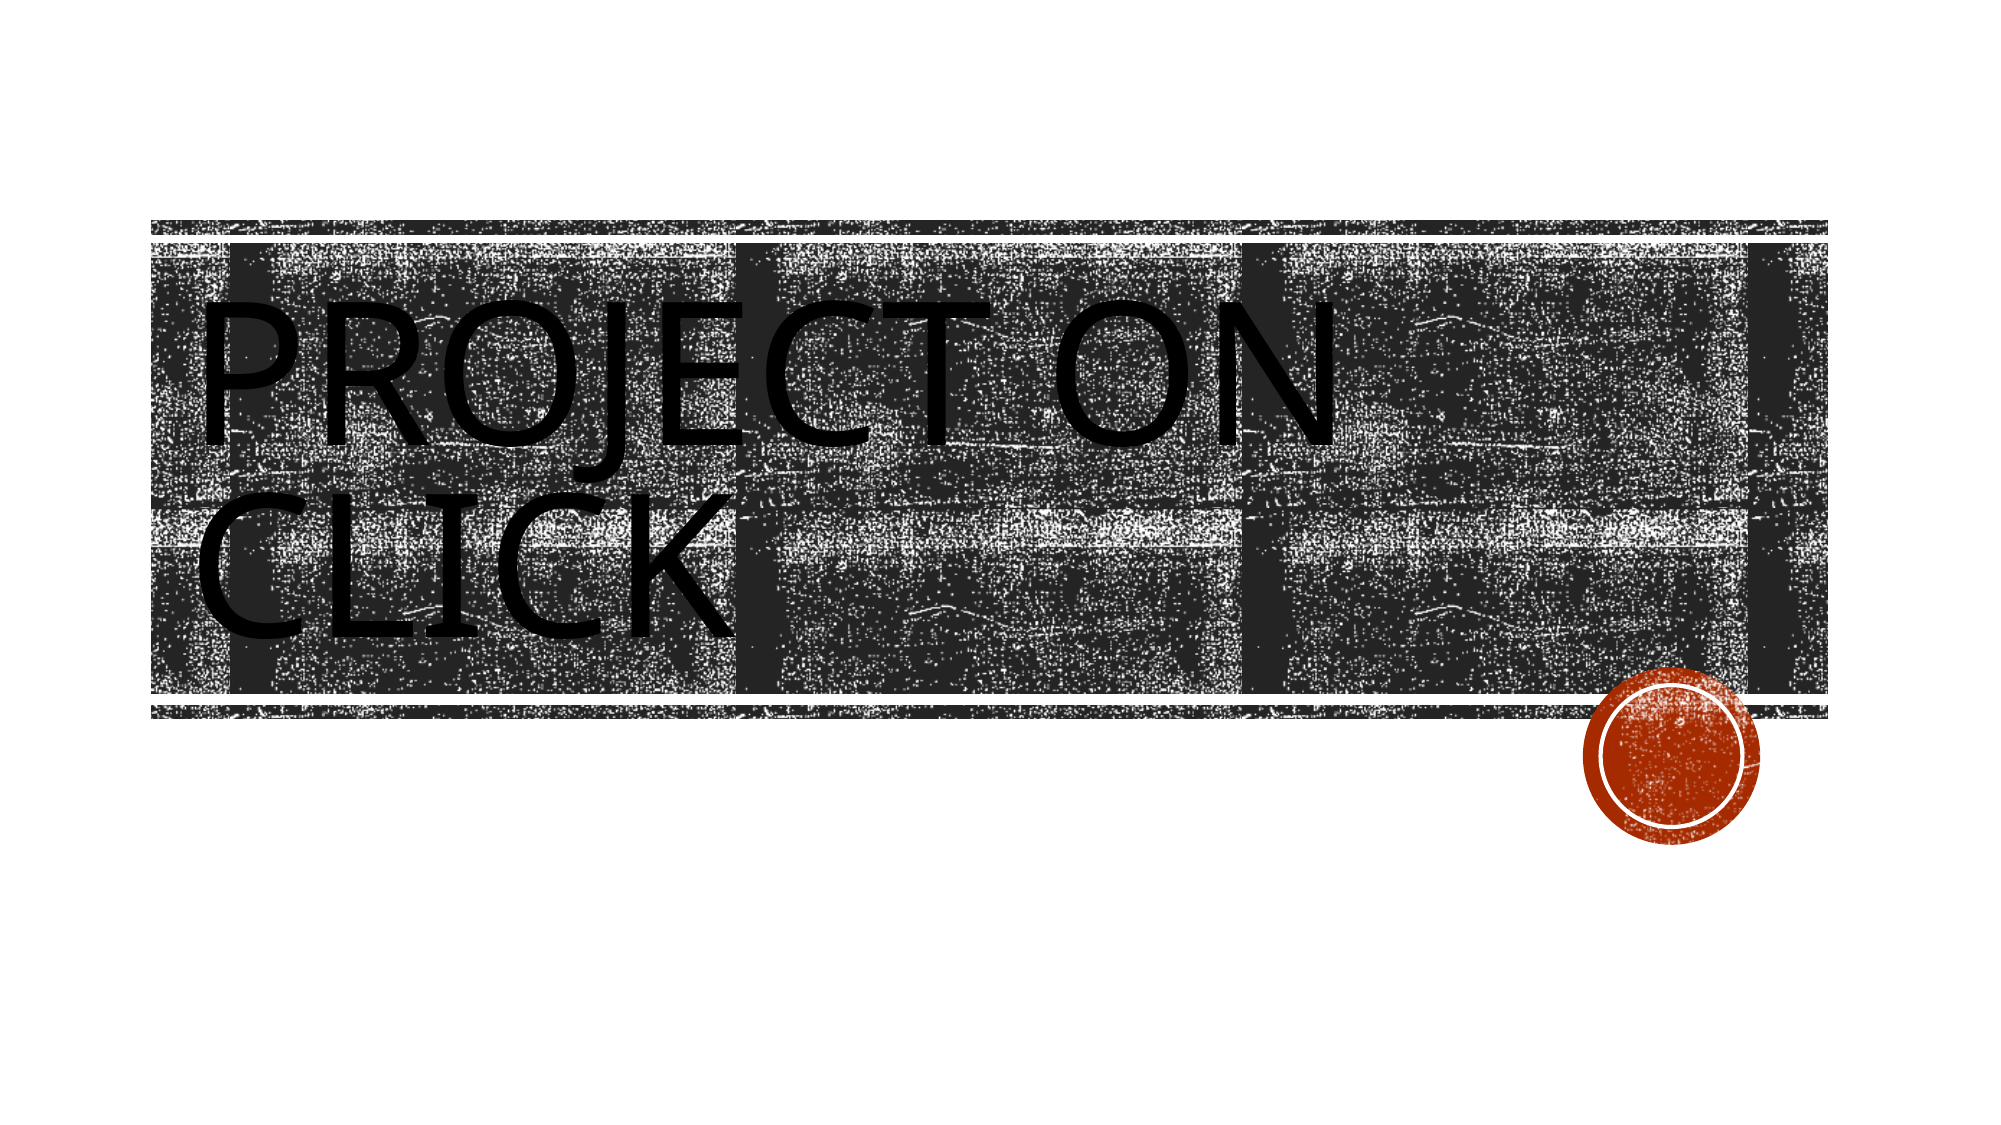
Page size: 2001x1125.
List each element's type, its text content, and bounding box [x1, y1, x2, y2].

title Project on click [172, 234, 1808, 733]
